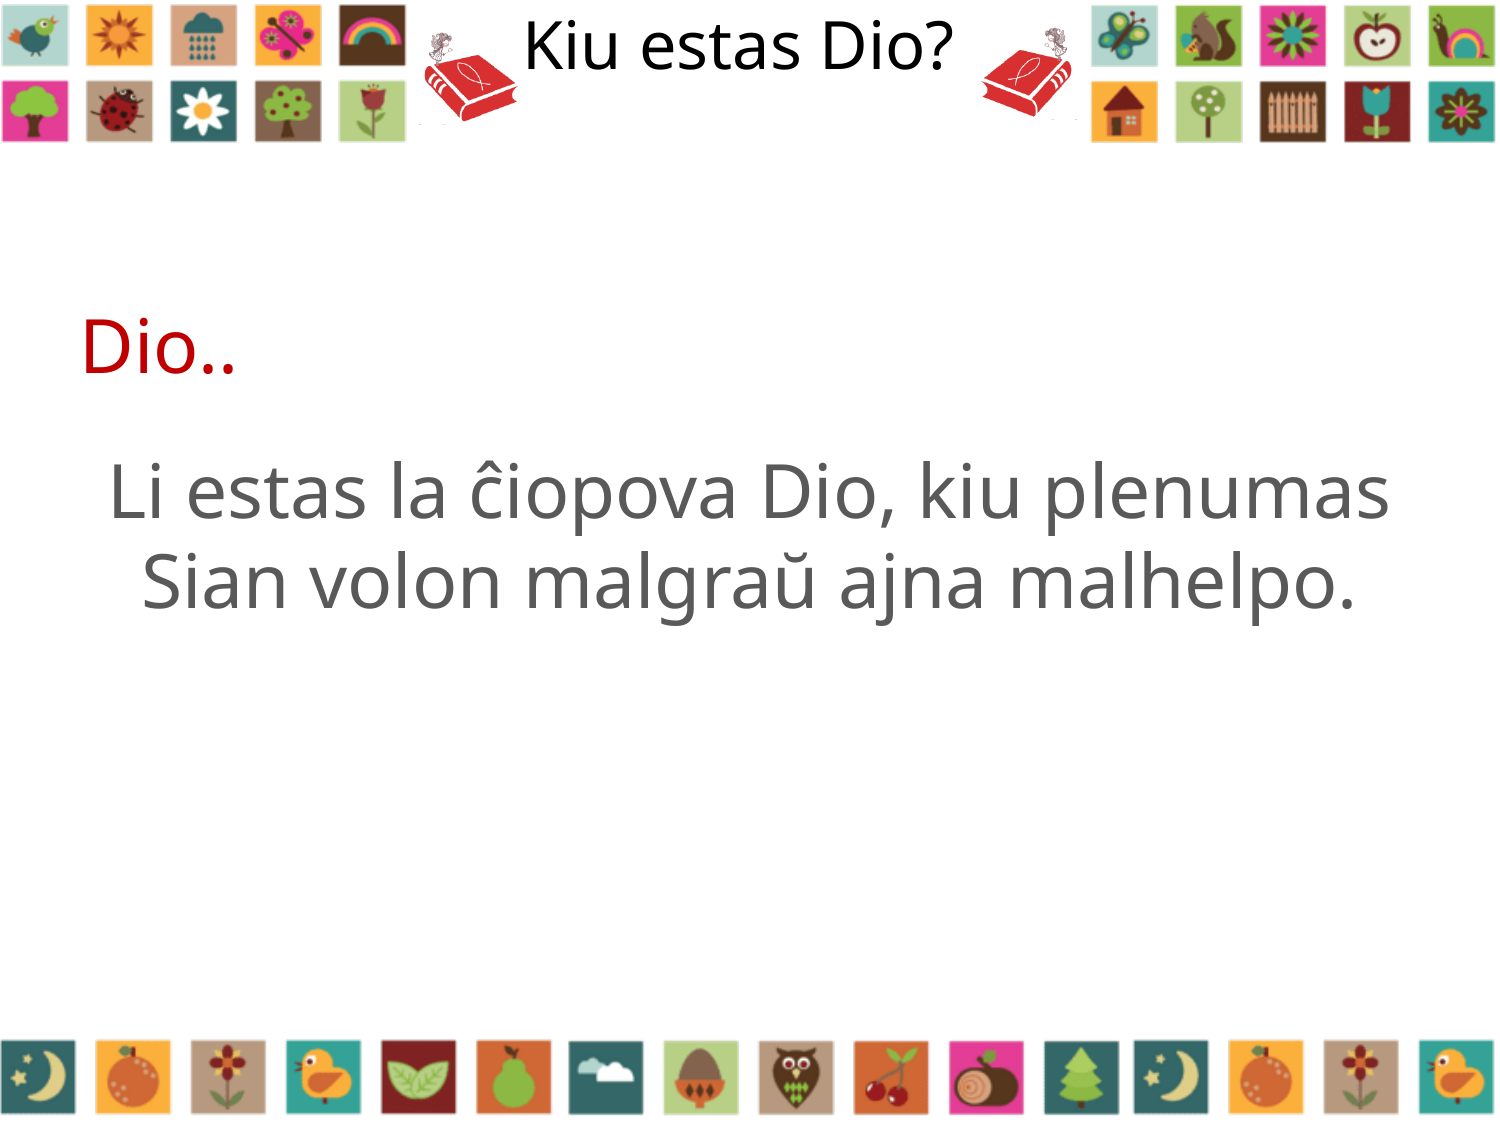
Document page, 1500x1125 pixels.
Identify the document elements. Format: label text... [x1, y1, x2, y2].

picture [950, 3, 1500, 150]
text_box Li estas la ĉiopova Dio, kiu plenumas Sian volon malgraŭ ajna malhelpo. [76, 436, 1424, 632]
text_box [0, 1028, 1500, 1118]
text_box Dio.. [64, 290, 1412, 396]
picture [0, 3, 550, 150]
text_box Kiu estas Dio? [414, 0, 1080, 91]
